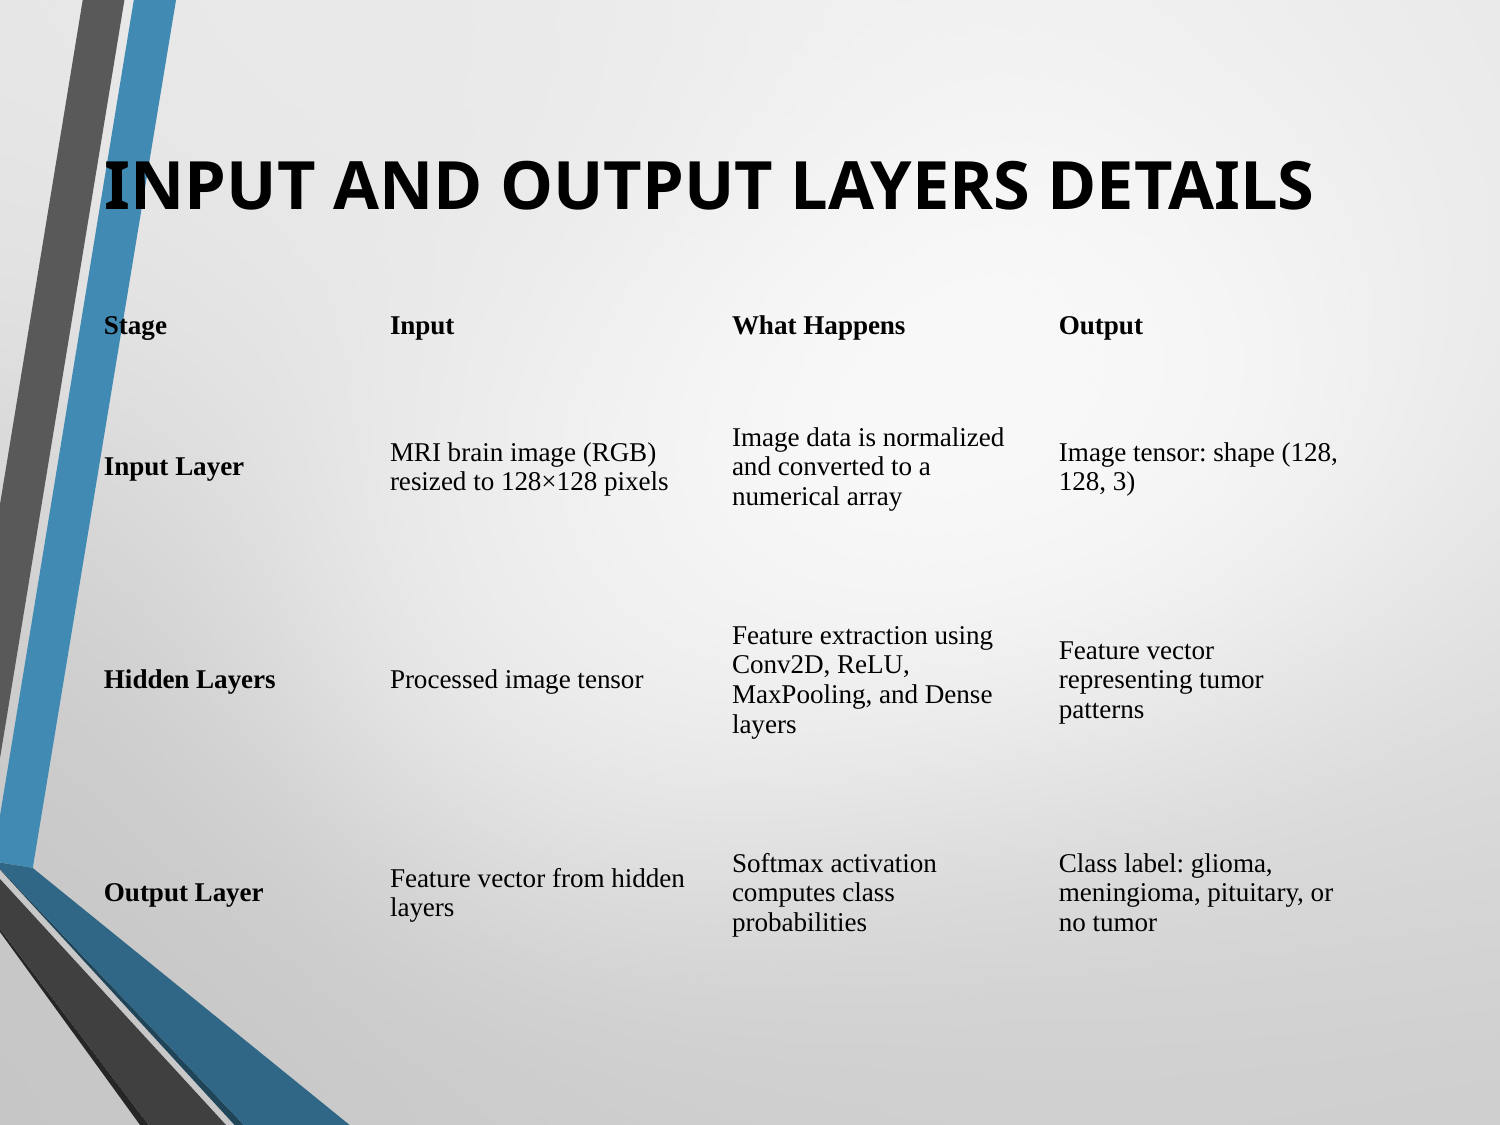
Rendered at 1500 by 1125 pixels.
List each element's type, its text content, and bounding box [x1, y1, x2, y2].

table_cell Class label: glioma, meningioma, pituitary, or no tumor [1044, 786, 1362, 999]
table_cell MRI brain image (RGB) resized to 128×128 pixels [375, 360, 717, 573]
table_header Output [1044, 291, 1362, 360]
table_cell Hidden Layers [89, 573, 375, 786]
text_box [75, 179, 106, 292]
table_cell Feature vector from hidden layers [375, 786, 717, 999]
text_box INPUT AND OUTPUT LAYERS DETAILS [90, 135, 1441, 231]
table_cell Image data is normalized and converted to a numerical array [717, 360, 1044, 573]
table_header Input [375, 291, 717, 360]
table_cell Output Layer [89, 786, 375, 999]
table_cell Processed image tensor [375, 573, 717, 786]
table_header Stage [89, 291, 375, 360]
table_cell Image tensor: shape (128, 128, 3) [1044, 360, 1362, 573]
table_header What Happens [717, 291, 1044, 360]
table_cell Input Layer [89, 360, 375, 573]
table_cell Feature extraction using Conv2D, ReLU, MaxPooling, and Dense layers [717, 573, 1044, 786]
table_cell Feature vector representing tumor patterns [1044, 573, 1362, 786]
table_cell Softmax activation computes class probabilities [717, 786, 1044, 999]
